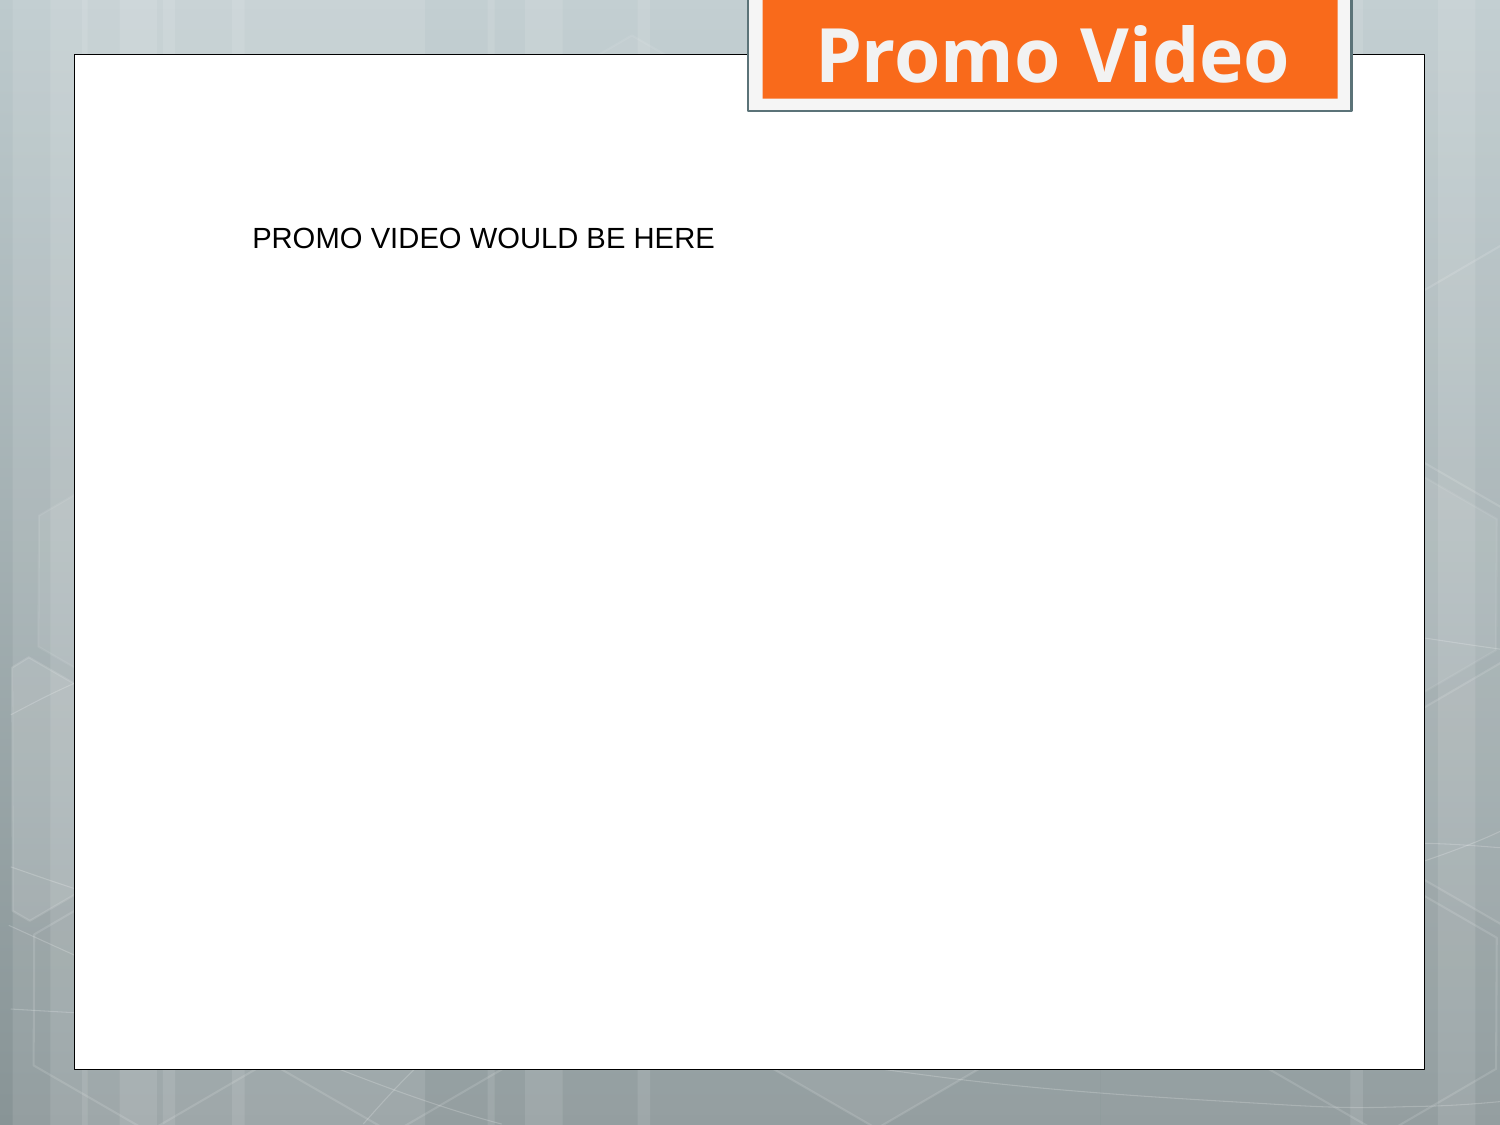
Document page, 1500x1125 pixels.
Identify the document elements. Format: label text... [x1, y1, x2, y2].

text_box PROMO VIDEO WOULD BE HERE [237, 212, 1275, 263]
title Promo Video [800, 0, 1425, 113]
